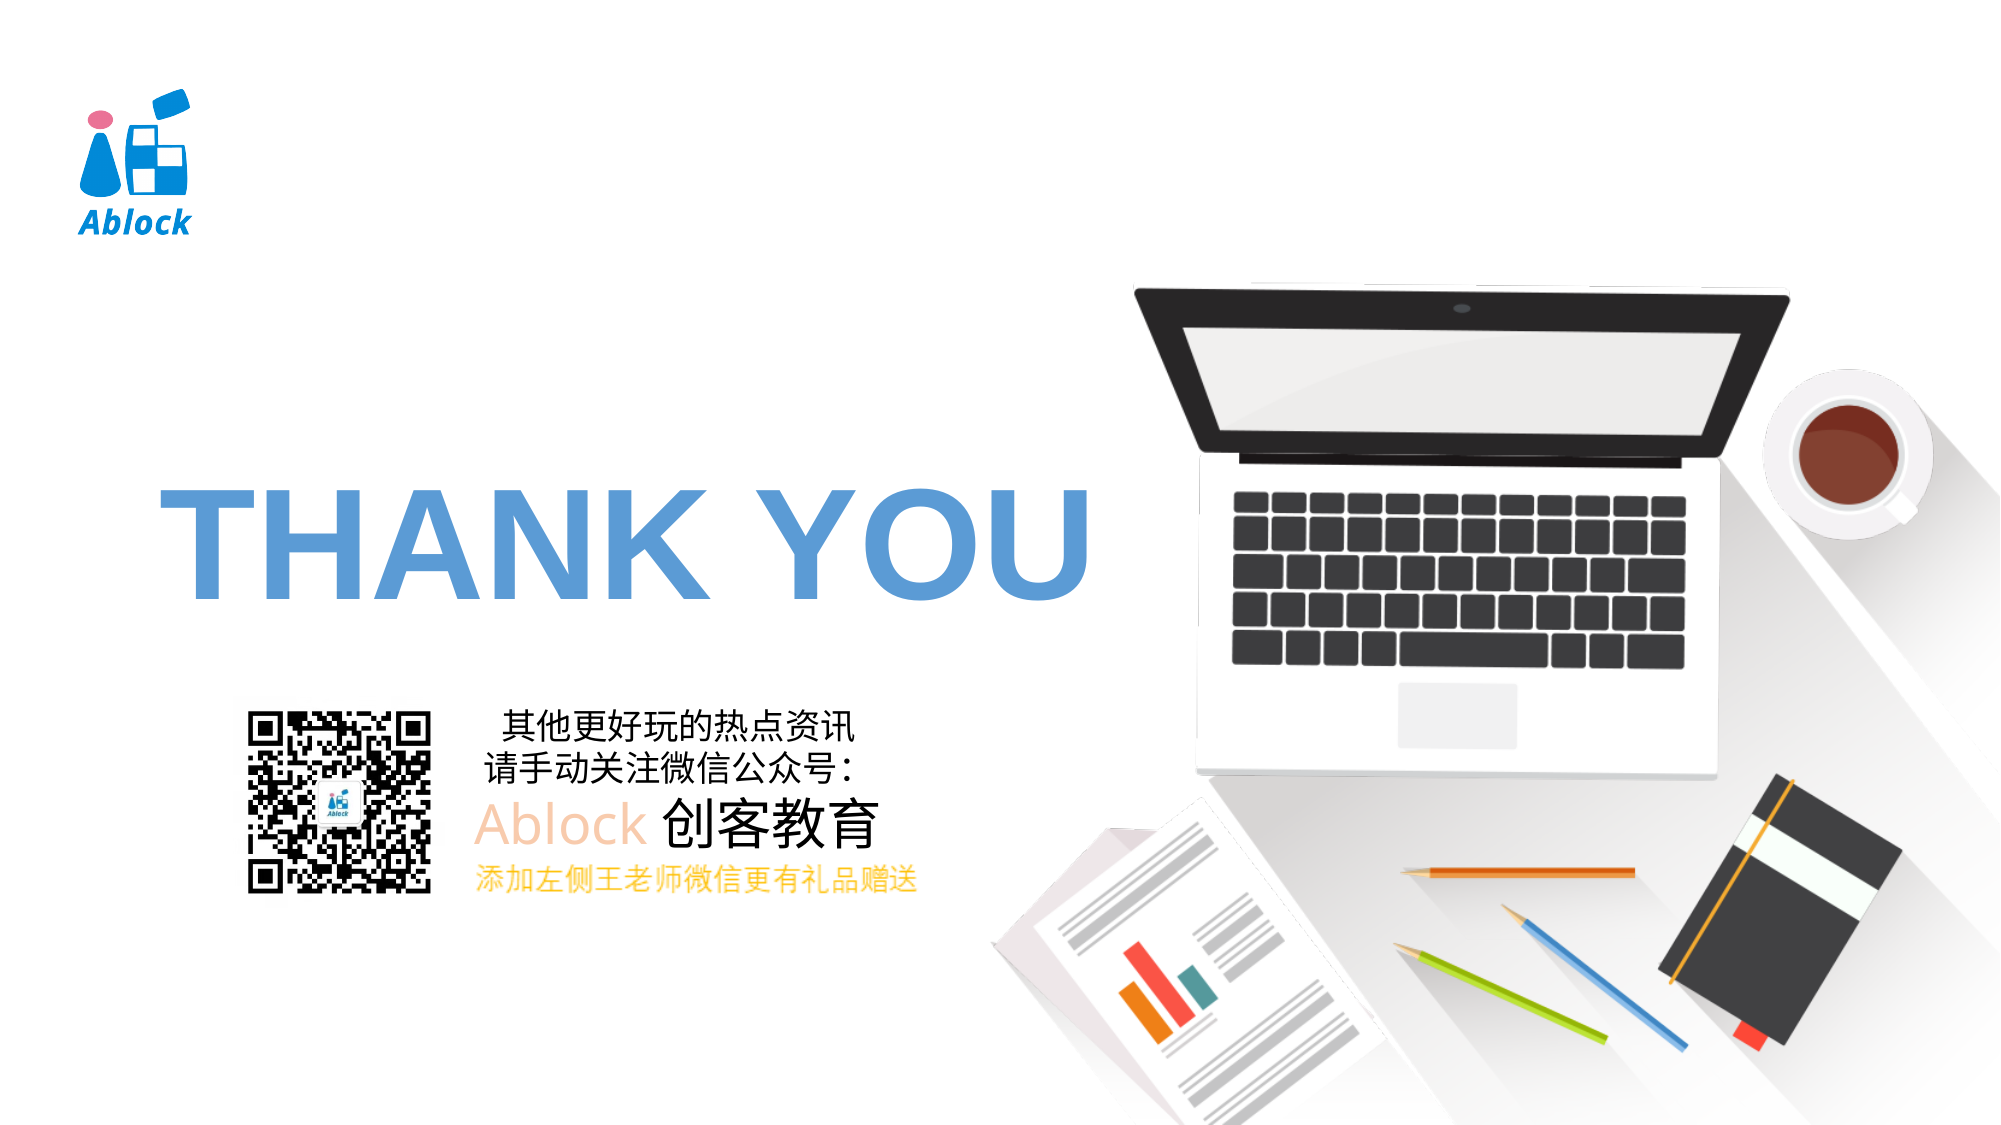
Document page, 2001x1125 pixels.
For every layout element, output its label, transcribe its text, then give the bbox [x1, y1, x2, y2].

picture [0, 24, 270, 294]
picture [972, 259, 2000, 1125]
text_box 其他更好玩的热点资讯 请手动关注微信公众号： Ablock创客教育 [445, 696, 972, 863]
picture [458, 852, 937, 914]
picture [233, 696, 445, 908]
text_box THANK YOU [159, 441, 972, 632]
